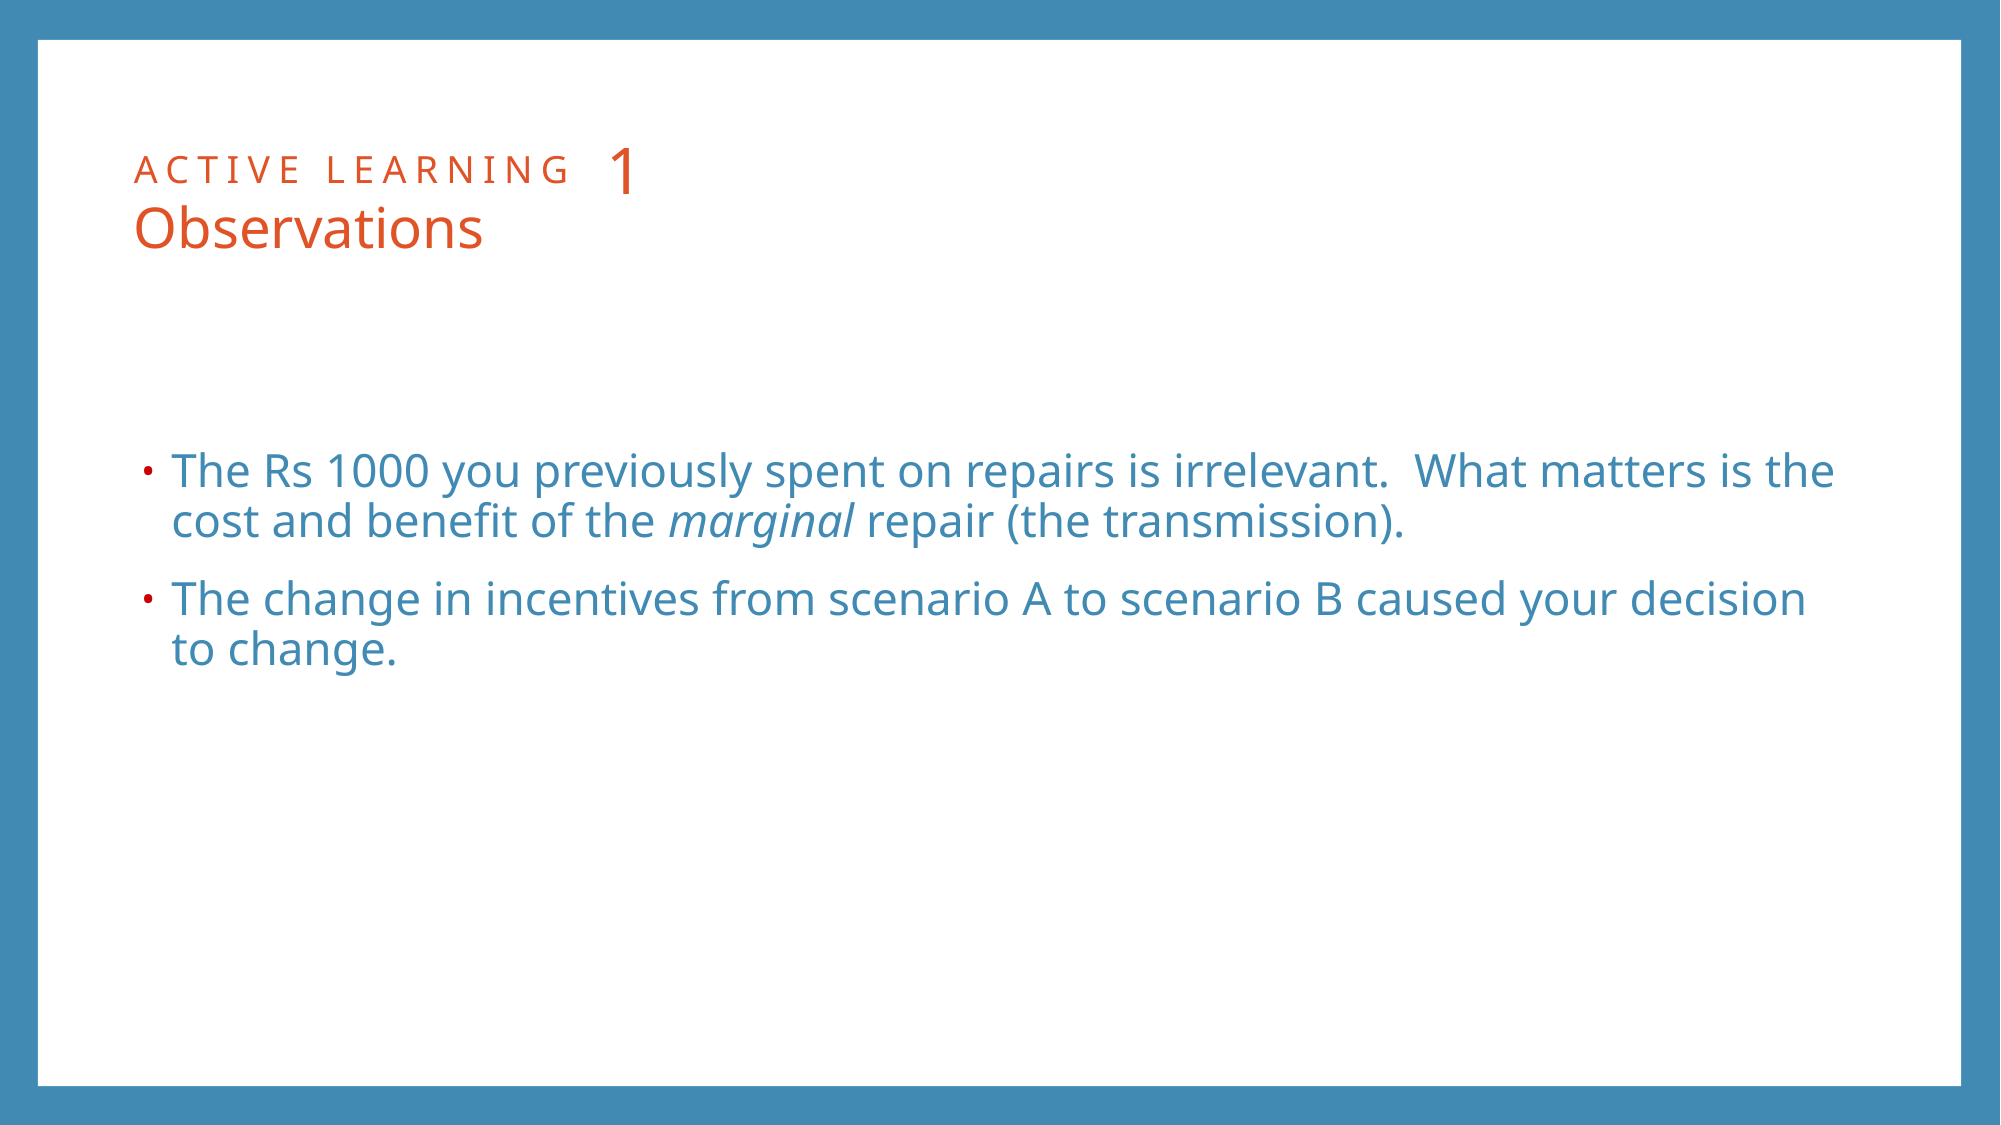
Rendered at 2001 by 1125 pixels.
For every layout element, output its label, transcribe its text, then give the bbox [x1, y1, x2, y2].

title ACTIVE LEARNING 1 Observations [119, 112, 1865, 269]
list The Rs 1000 you previously spent on repairs is irrelevant. What matters is the cost and benefit of the marginal repair (the transmission). The change in incentives from scenario A to scenario B caused your decision to change. [119, 440, 1865, 1063]
